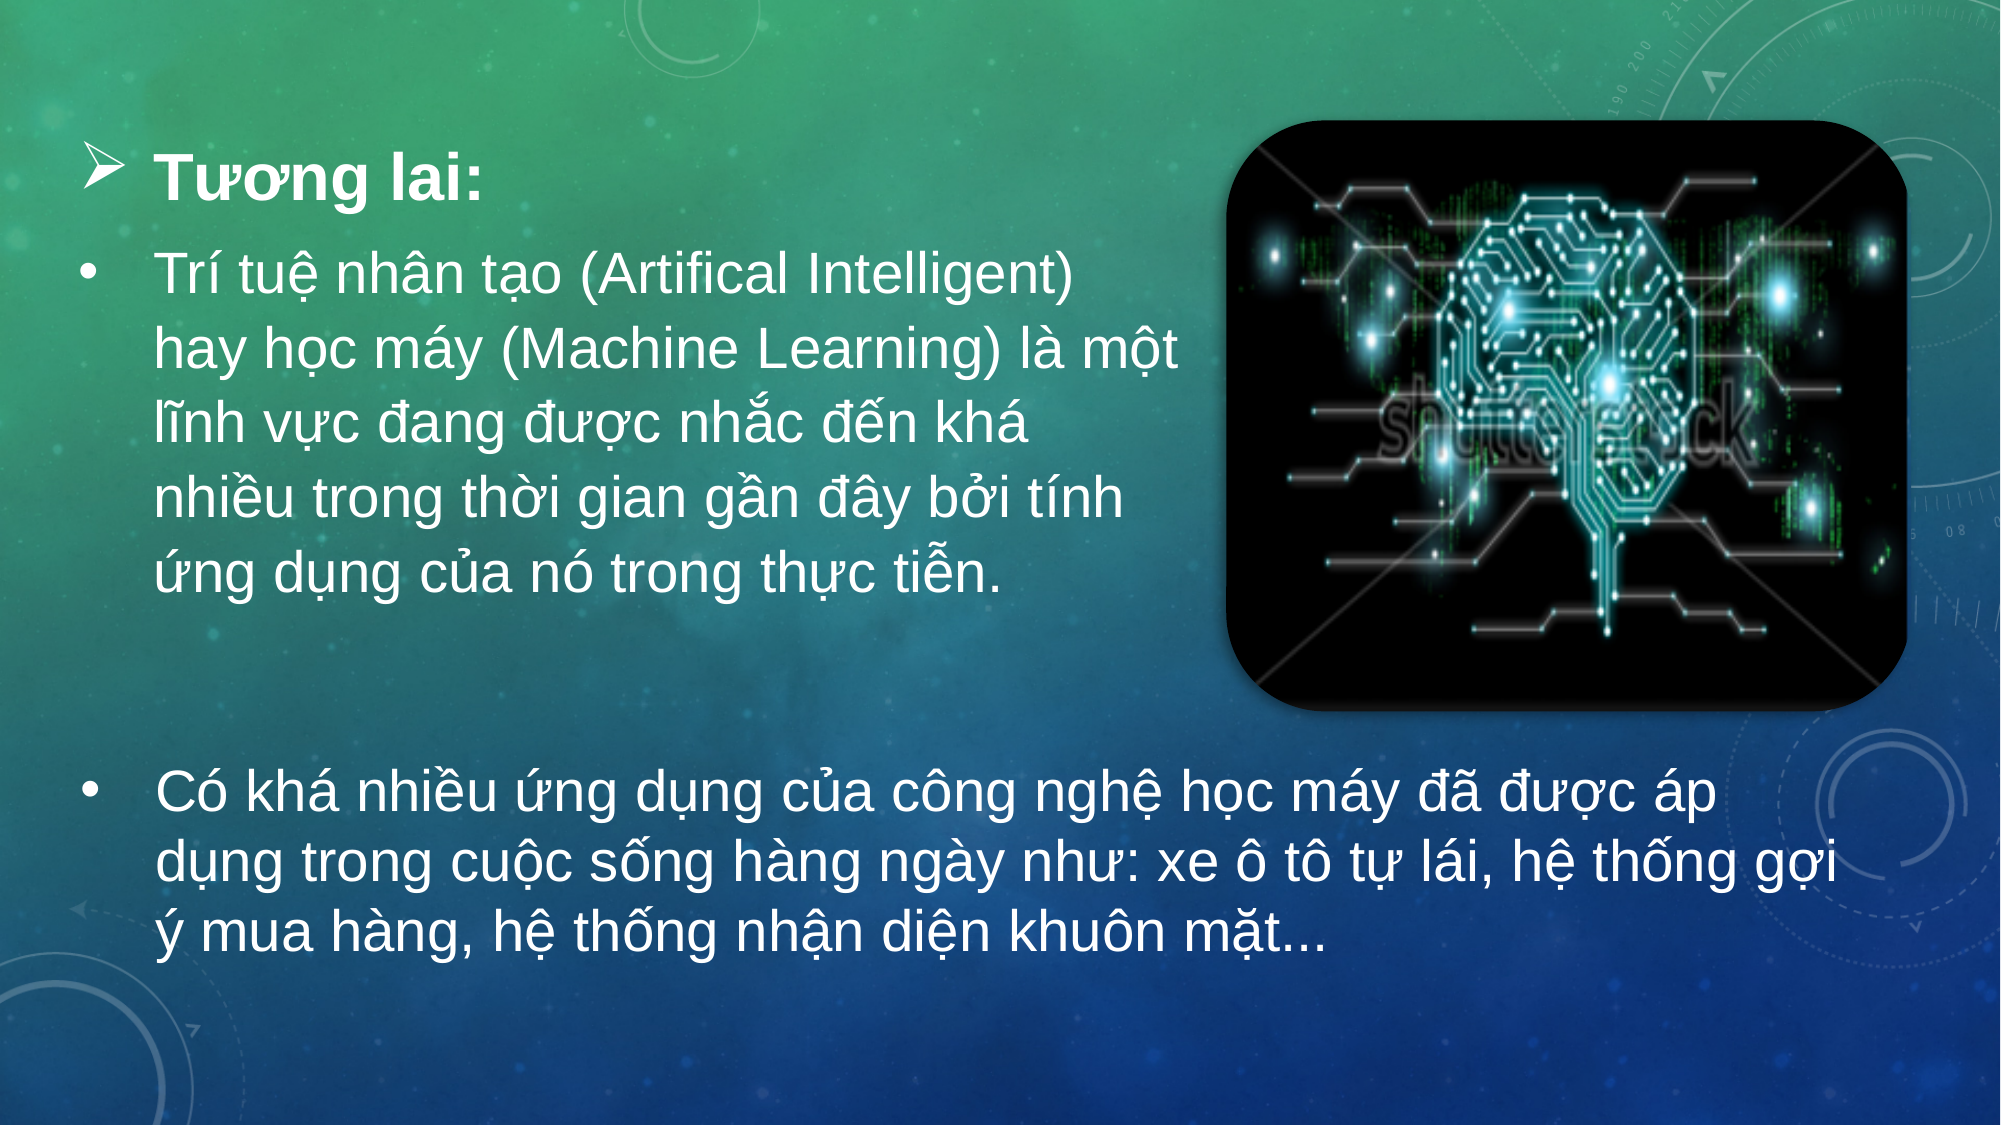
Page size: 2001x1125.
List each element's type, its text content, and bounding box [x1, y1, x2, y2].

picture [0, 0, 2001, 1125]
text_box Tương lai: Trí tuệ nhân tạo (Artifical Intelligent) hay học máy (Machine Learning) là một lĩnh vực đang được nhắc đến khá nhiều trong thời gian gần đây bởi tính ứng dụng của nó trong thực tiễn. [63, 120, 1195, 757]
text_box Có khá nhiều ứng dụng của công nghệ học máy đã được áp dụng trong cuộc sống hàng ngày như: xe ô tô tự lái, hệ thống gợi ý mua hàng, hệ thống nhận diện khuôn mặt... [65, 746, 1861, 971]
